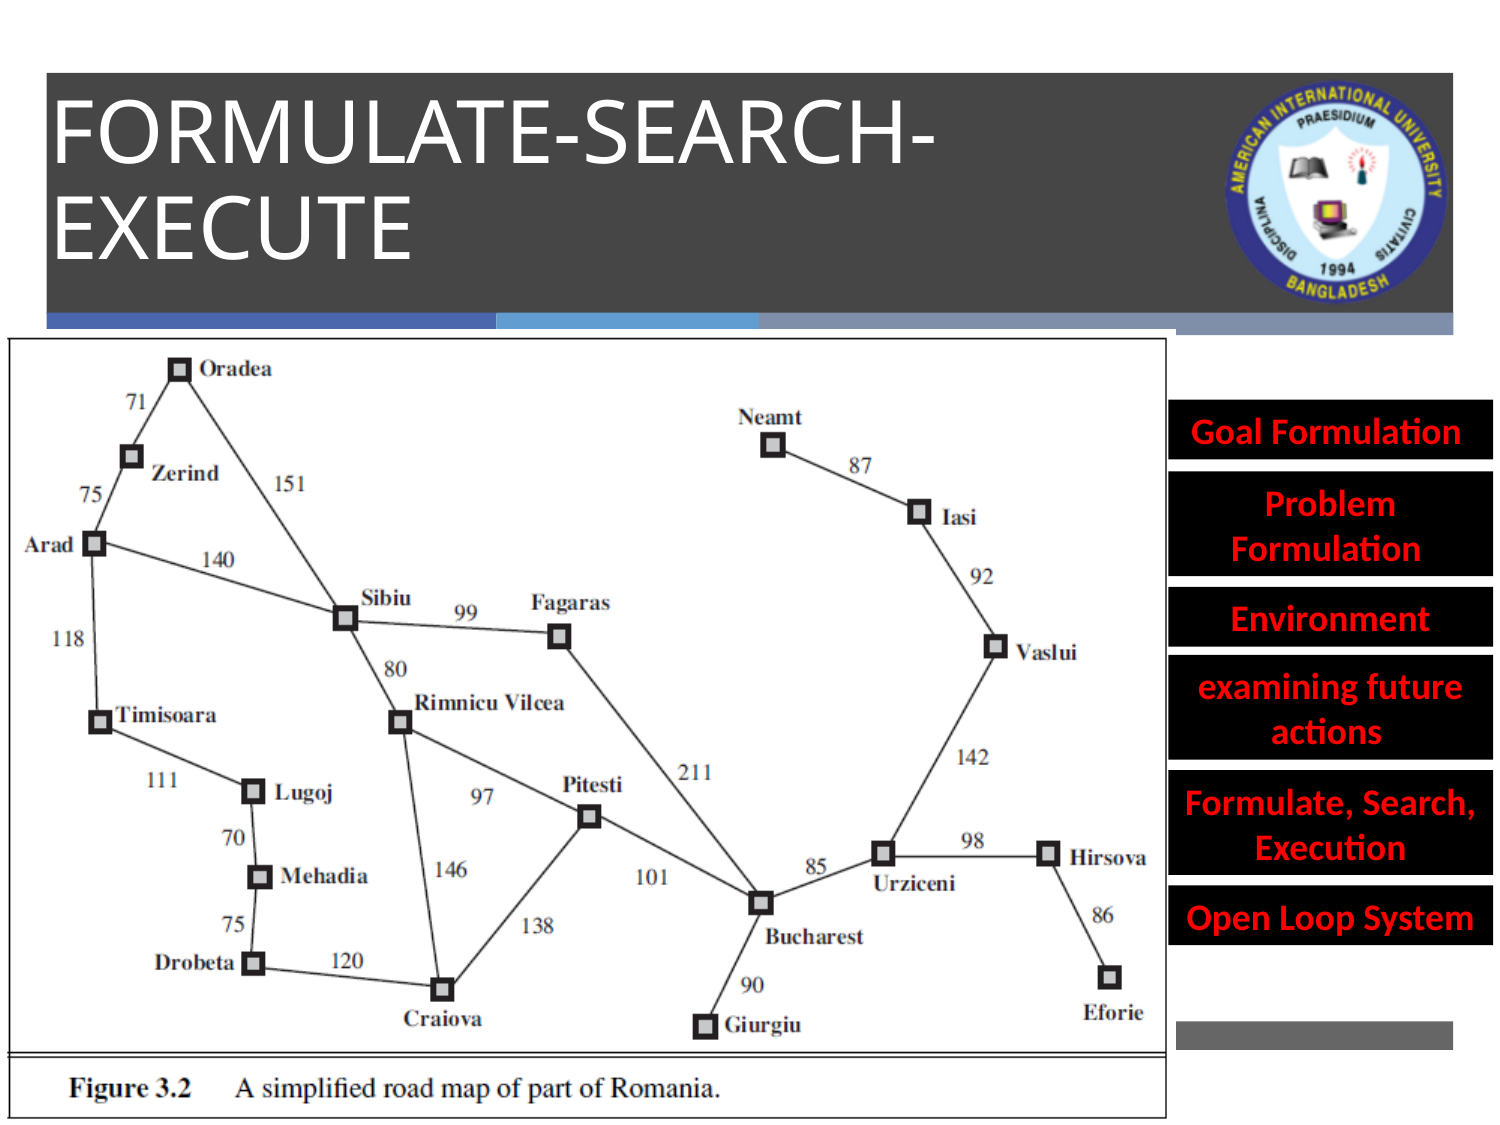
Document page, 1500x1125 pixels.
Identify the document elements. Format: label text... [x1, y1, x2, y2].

text_box Open Loop System [1181, 885, 1494, 946]
text_box Problem Formulation [1181, 471, 1494, 577]
text_box examining future actions [1181, 654, 1494, 760]
picture [1220, 75, 1454, 310]
picture [0, 329, 1176, 1125]
title FORMULATE-SEARCH-EXECUTE [34, 105, 1316, 285]
text_box Formulate, Search, Execution [1181, 770, 1494, 875]
text_box Environment [1181, 586, 1494, 647]
text_box Goal Formulation [1181, 399, 1494, 460]
